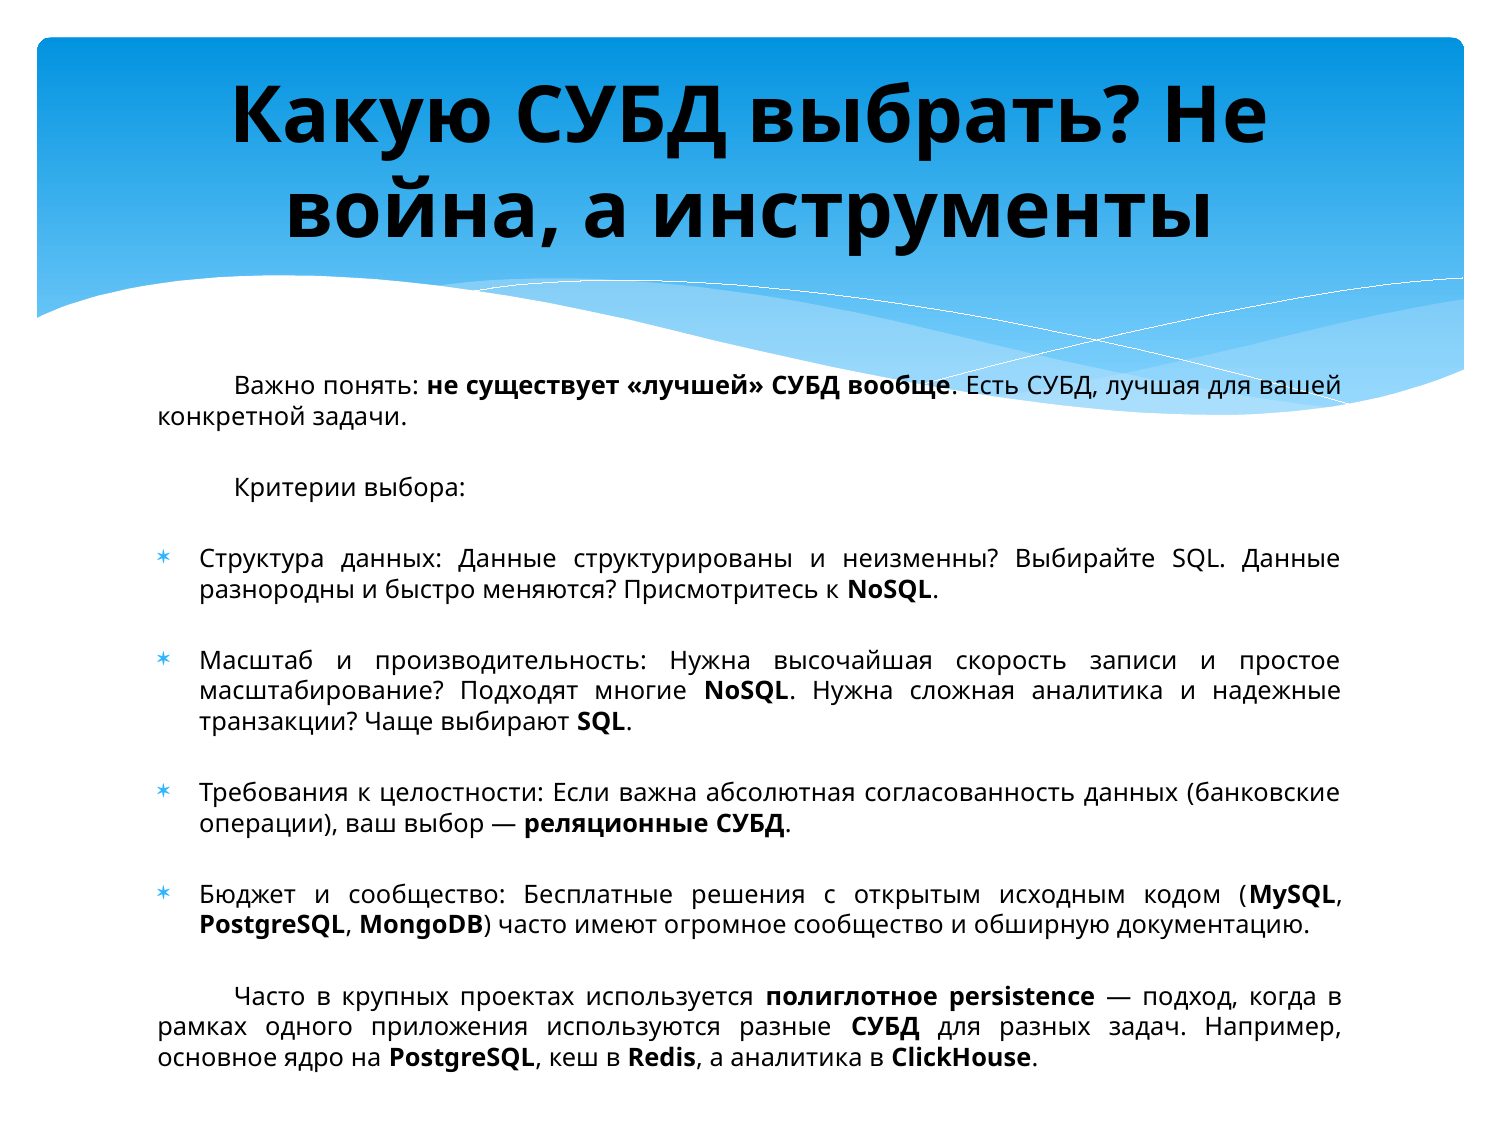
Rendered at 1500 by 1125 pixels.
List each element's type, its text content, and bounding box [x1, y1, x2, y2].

title Какую СУБД выбрать? Не война, а инструменты [75, 55, 1425, 261]
list Важно понять: не существует «лучшей» СУБД вообще. Есть СУБД, лучшая для вашей конкретной задачи. Критерии выбора: Структура данных: Данные структурированы и неизменны? Выбирайте SQL. Данные разнородны и быстро меняются? Присмотритесь к NoSQL. Масштаб и производительность: Нужна высочайшая скорость записи и простое масштабирование? Подходят многие NoSQL. Нужна сложная аналитика и надежные транзакции? Чаще выбирают SQL. Требования к целостности: Если важна абсолютная согласованность данных (банковские операции), ваш выбор — реляционные СУБД. Бюджет и сообщество: Бесплатные решения с открытым исходным кодом (MySQL, PostgreSQL, MongoDB) часто имеют огромное сообщество и обширную документацию. Часто в крупных проектах используется полиглотное persistence — подход, когда в рамках одного приложения используются разные СУБД для разных задач. Например, основное ядро на PostgreSQL, кеш в Redis, а аналитика в ClickHouse. [142, 361, 1358, 1106]
